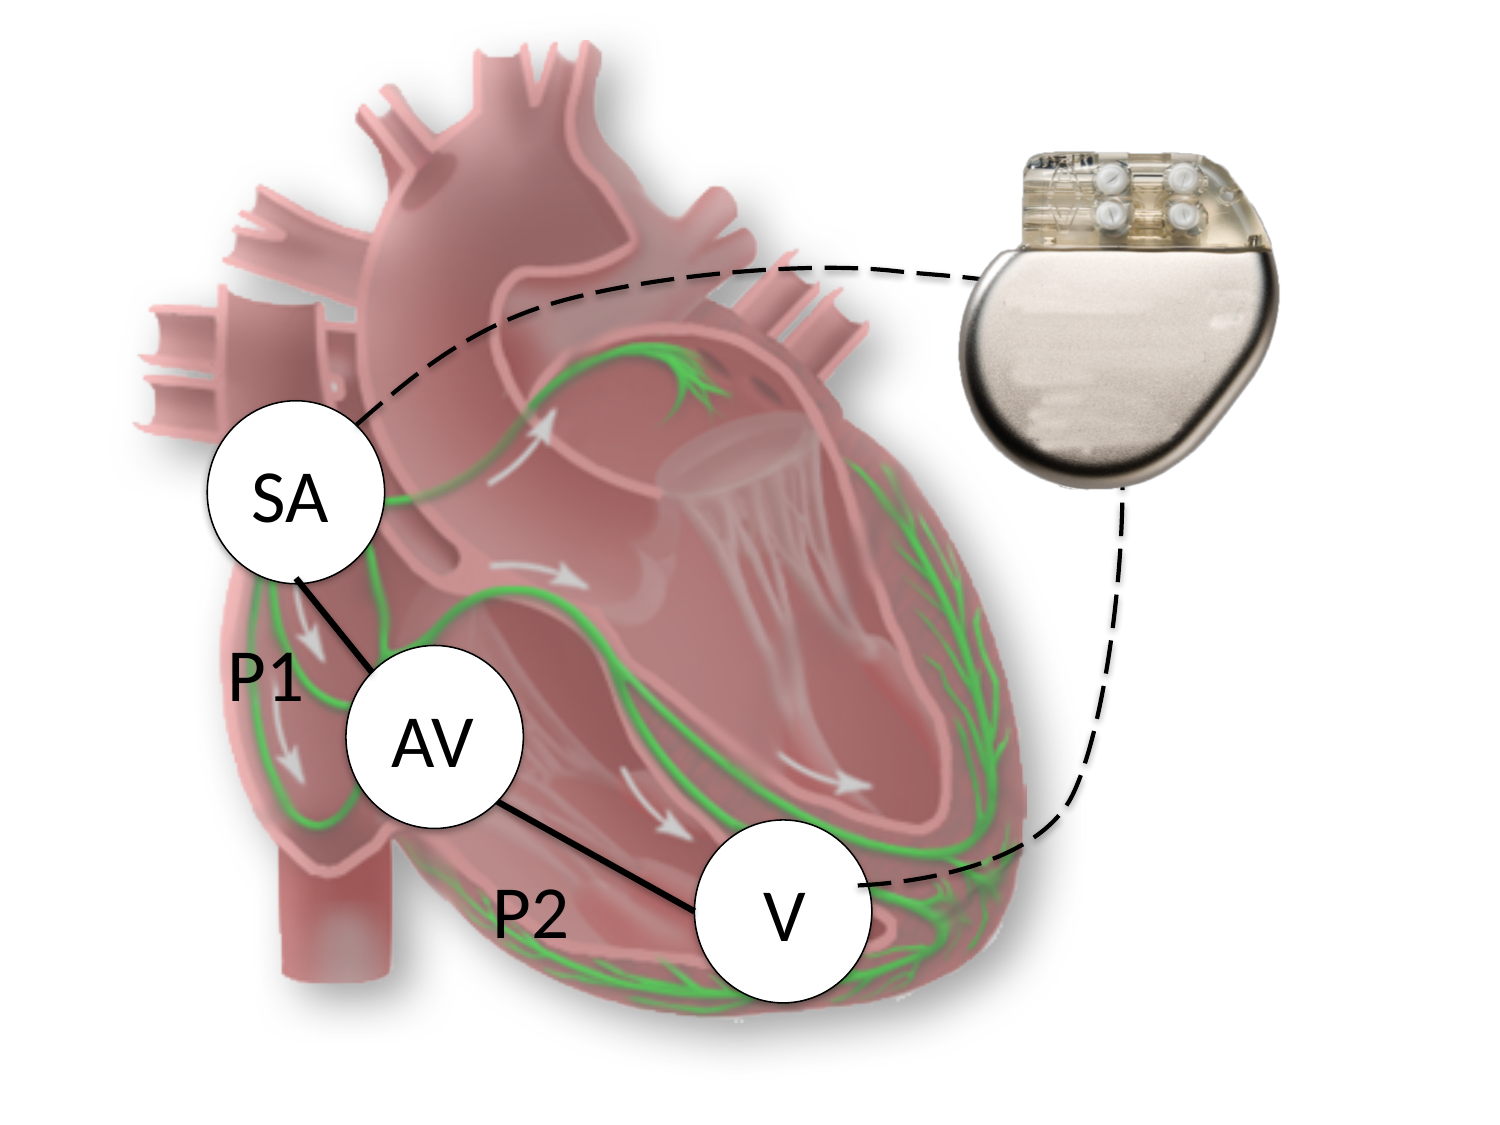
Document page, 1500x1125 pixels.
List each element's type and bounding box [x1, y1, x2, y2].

text_box [206, 400, 385, 585]
text_box [694, 819, 873, 1004]
text_box [345, 645, 524, 829]
text_box [295, 583, 373, 673]
text_box [1030, 504, 1125, 841]
text_box [497, 801, 695, 912]
picture [132, 40, 1302, 1023]
